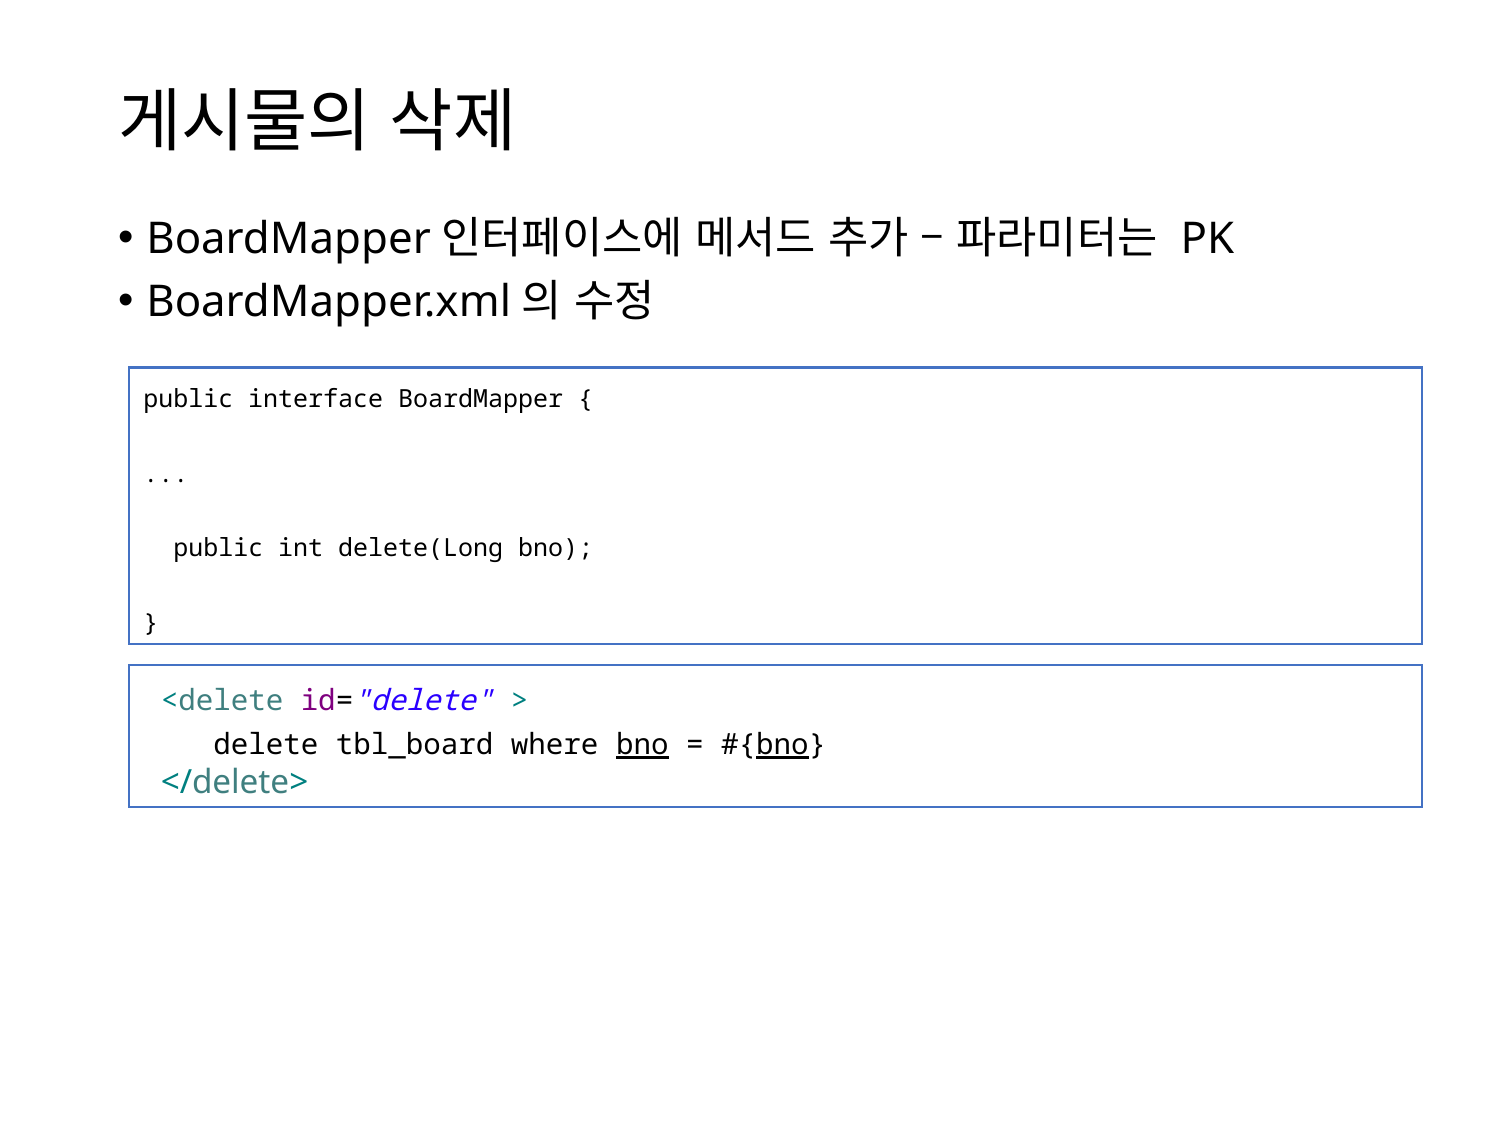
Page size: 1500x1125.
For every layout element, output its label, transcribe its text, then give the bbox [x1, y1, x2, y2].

title 게시물의 삭제 [103, 59, 1397, 188]
list BoardMapper인터페이스에 메서드 추가 – 파라미터는 PK BoardMapper.xml의 수정 [103, 208, 1397, 1014]
text_box public interface BoardMapper { ... public int delete(Long bno); } [128, 366, 1423, 645]
text_box <delete id="delete" > delete tbl_board where bno = #{bno} </delete> [128, 664, 1423, 808]
